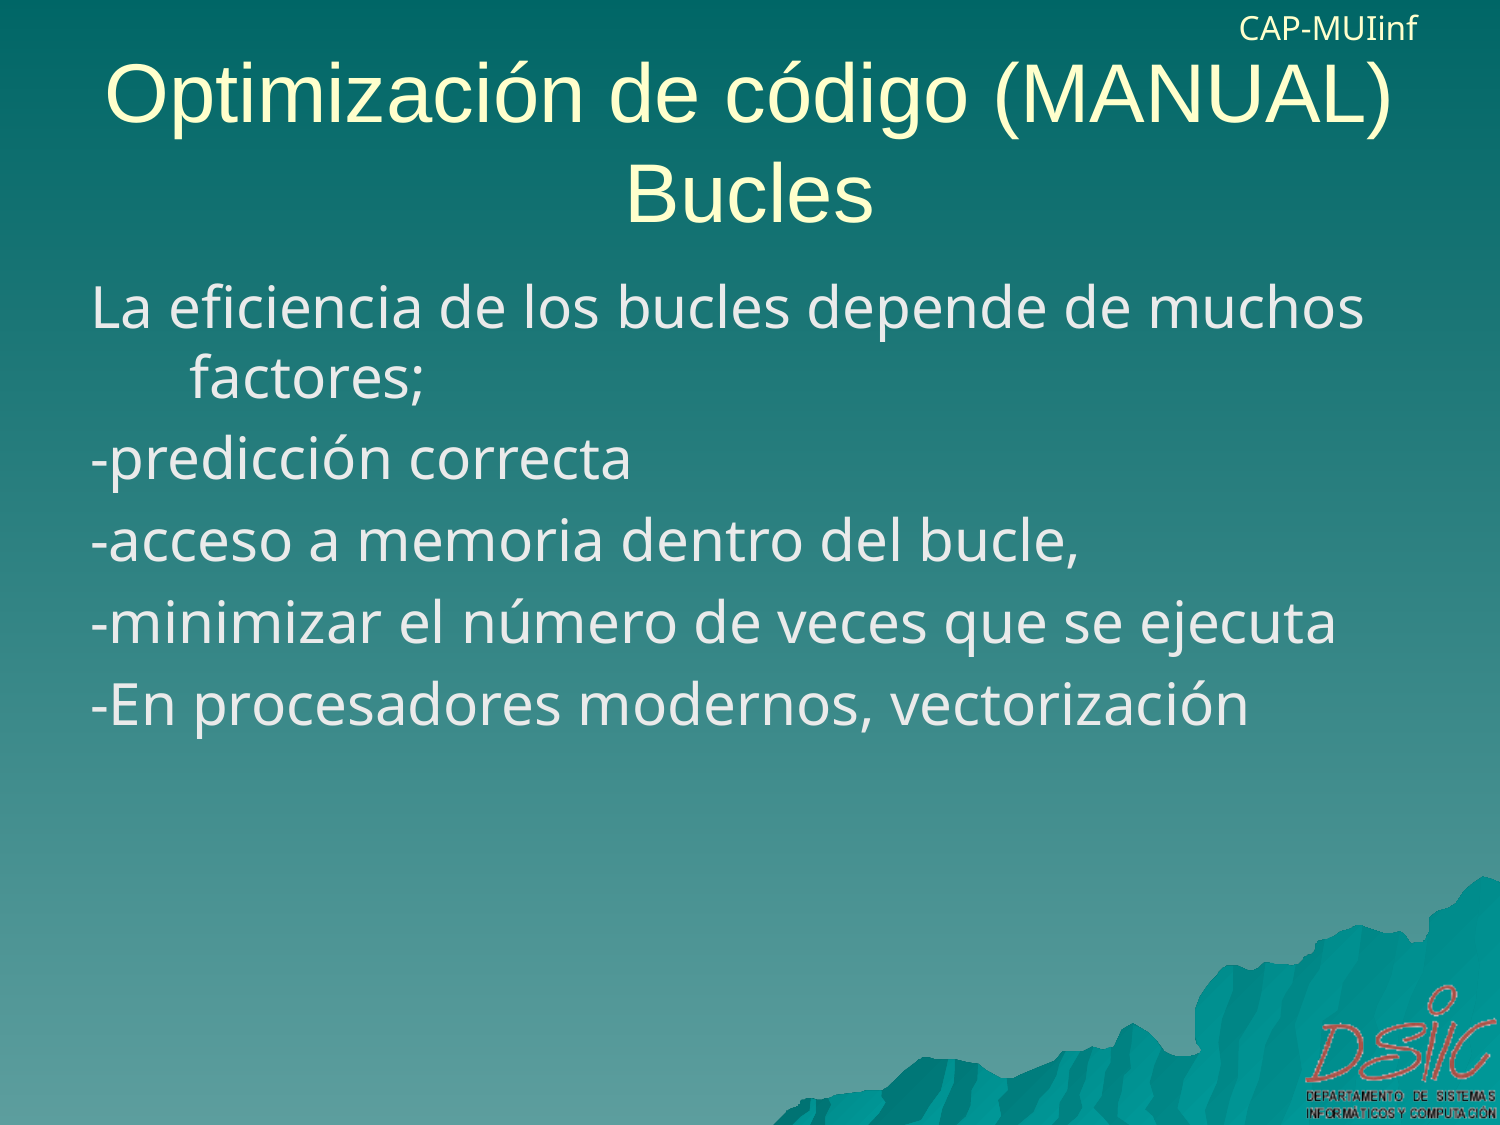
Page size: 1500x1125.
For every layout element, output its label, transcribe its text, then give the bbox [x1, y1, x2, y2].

picture [1304, 979, 1500, 1125]
list La eficiencia de los bucles depende de muchos factores; -predicción correcta -acceso a memoria dentro del bucle, -minimizar el número de veces que se ejecuta -En procesadores modernos, vectorización [75, 262, 1425, 847]
title Optimización de código (MANUAL) Bucles [75, 45, 1425, 233]
